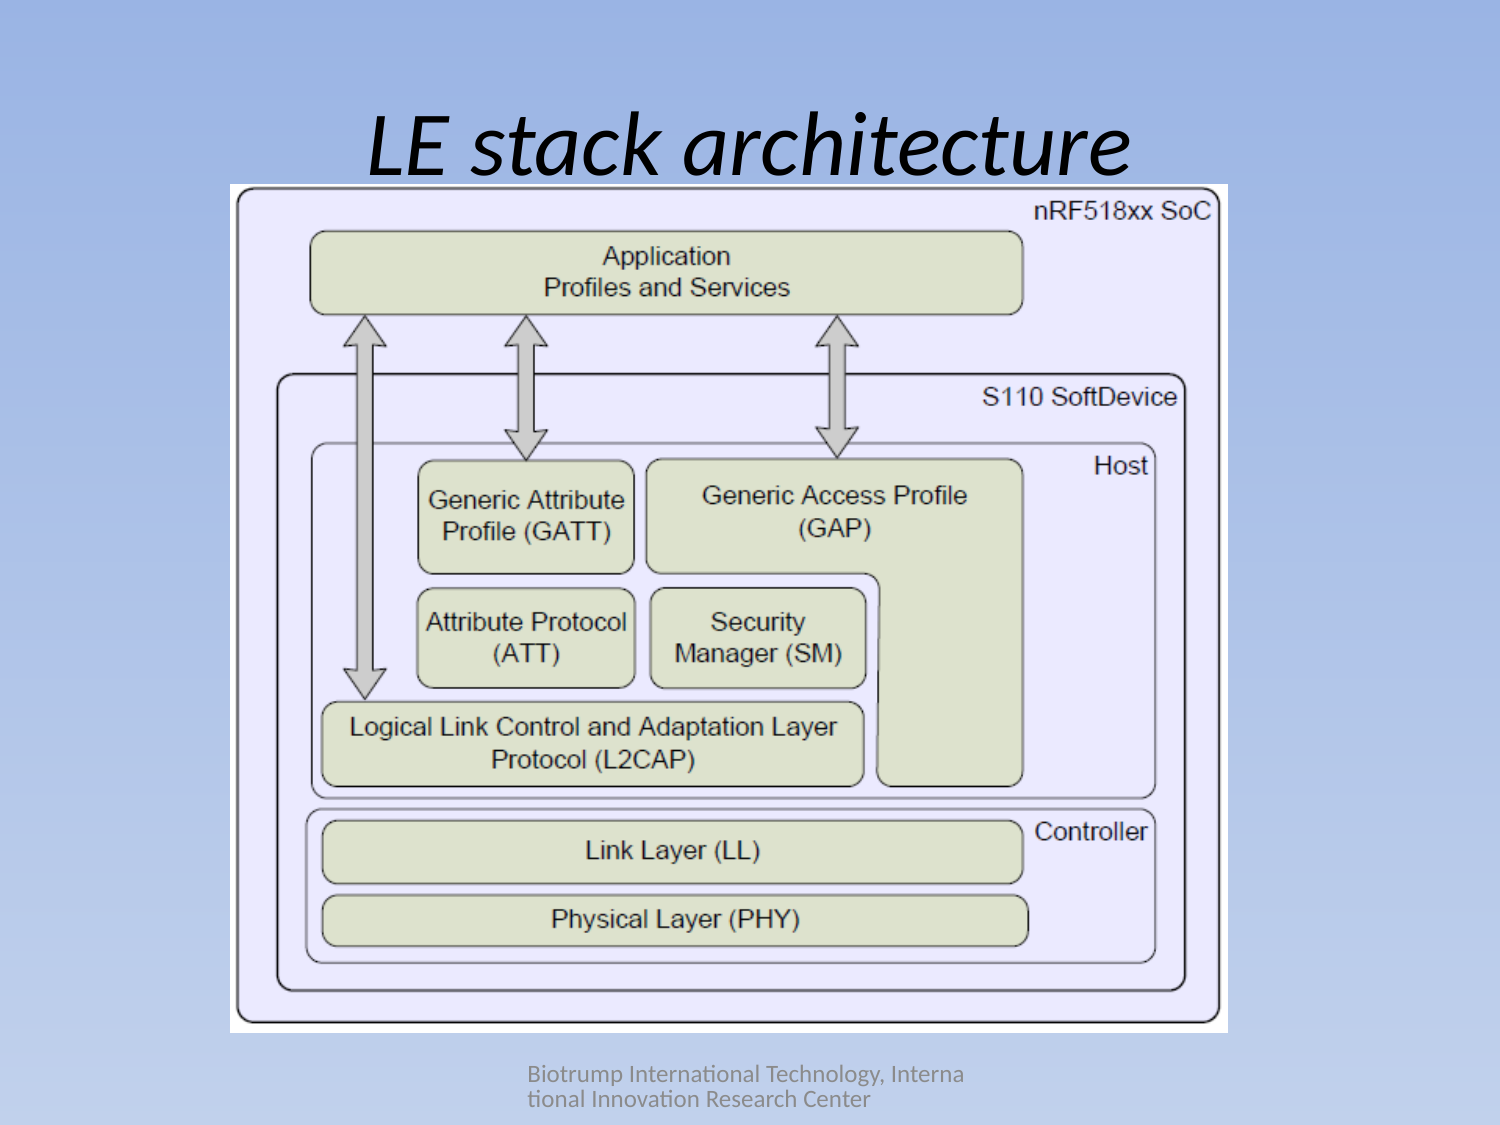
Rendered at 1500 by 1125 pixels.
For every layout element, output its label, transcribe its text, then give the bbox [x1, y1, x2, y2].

picture [229, 184, 1228, 1034]
title LE stack architecture [75, 45, 1425, 233]
footer Biotrump International Technology, International Innovation Research Center [512, 1042, 988, 1103]
